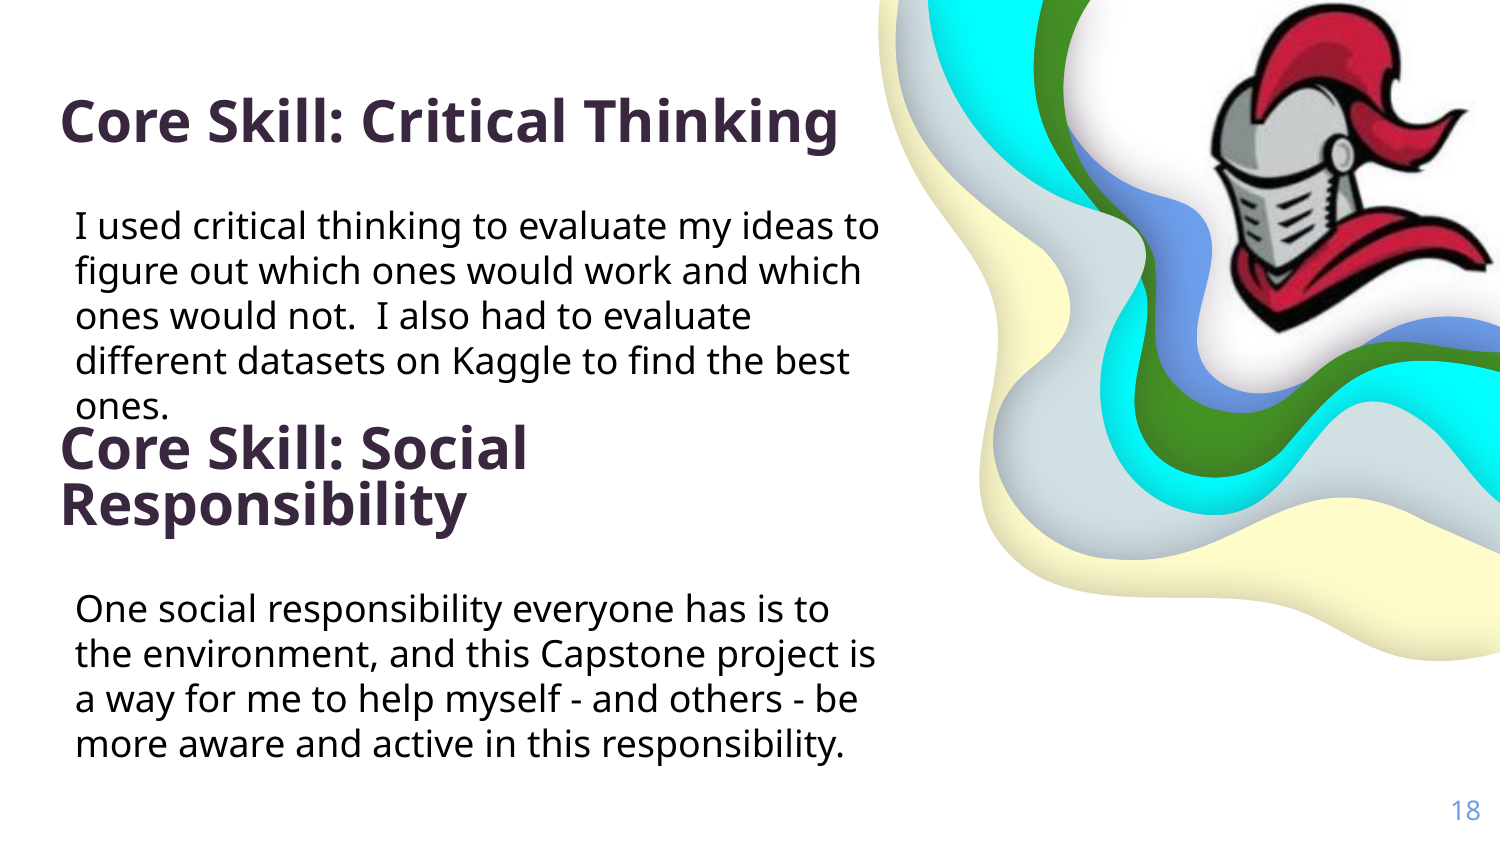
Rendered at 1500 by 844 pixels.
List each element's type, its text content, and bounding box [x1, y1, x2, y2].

title Core Skill: Social Responsibility [59, 419, 916, 537]
slide_number ‹#› [1391, 779, 1482, 844]
picture [1064, 0, 1500, 393]
text_box I used critical thinking to evaluate my ideas to figure out which ones would work and which ones would not. I also had to evaluate different datasets on Kaggle to find the best ones. [59, 186, 904, 419]
title Core Skill: Critical Thinking [59, 36, 916, 154]
text_box One social responsibility everyone has is to the environment, and this Capstone project is a way for me to help myself - and others - be more aware and active in this responsibility. [59, 569, 904, 802]
